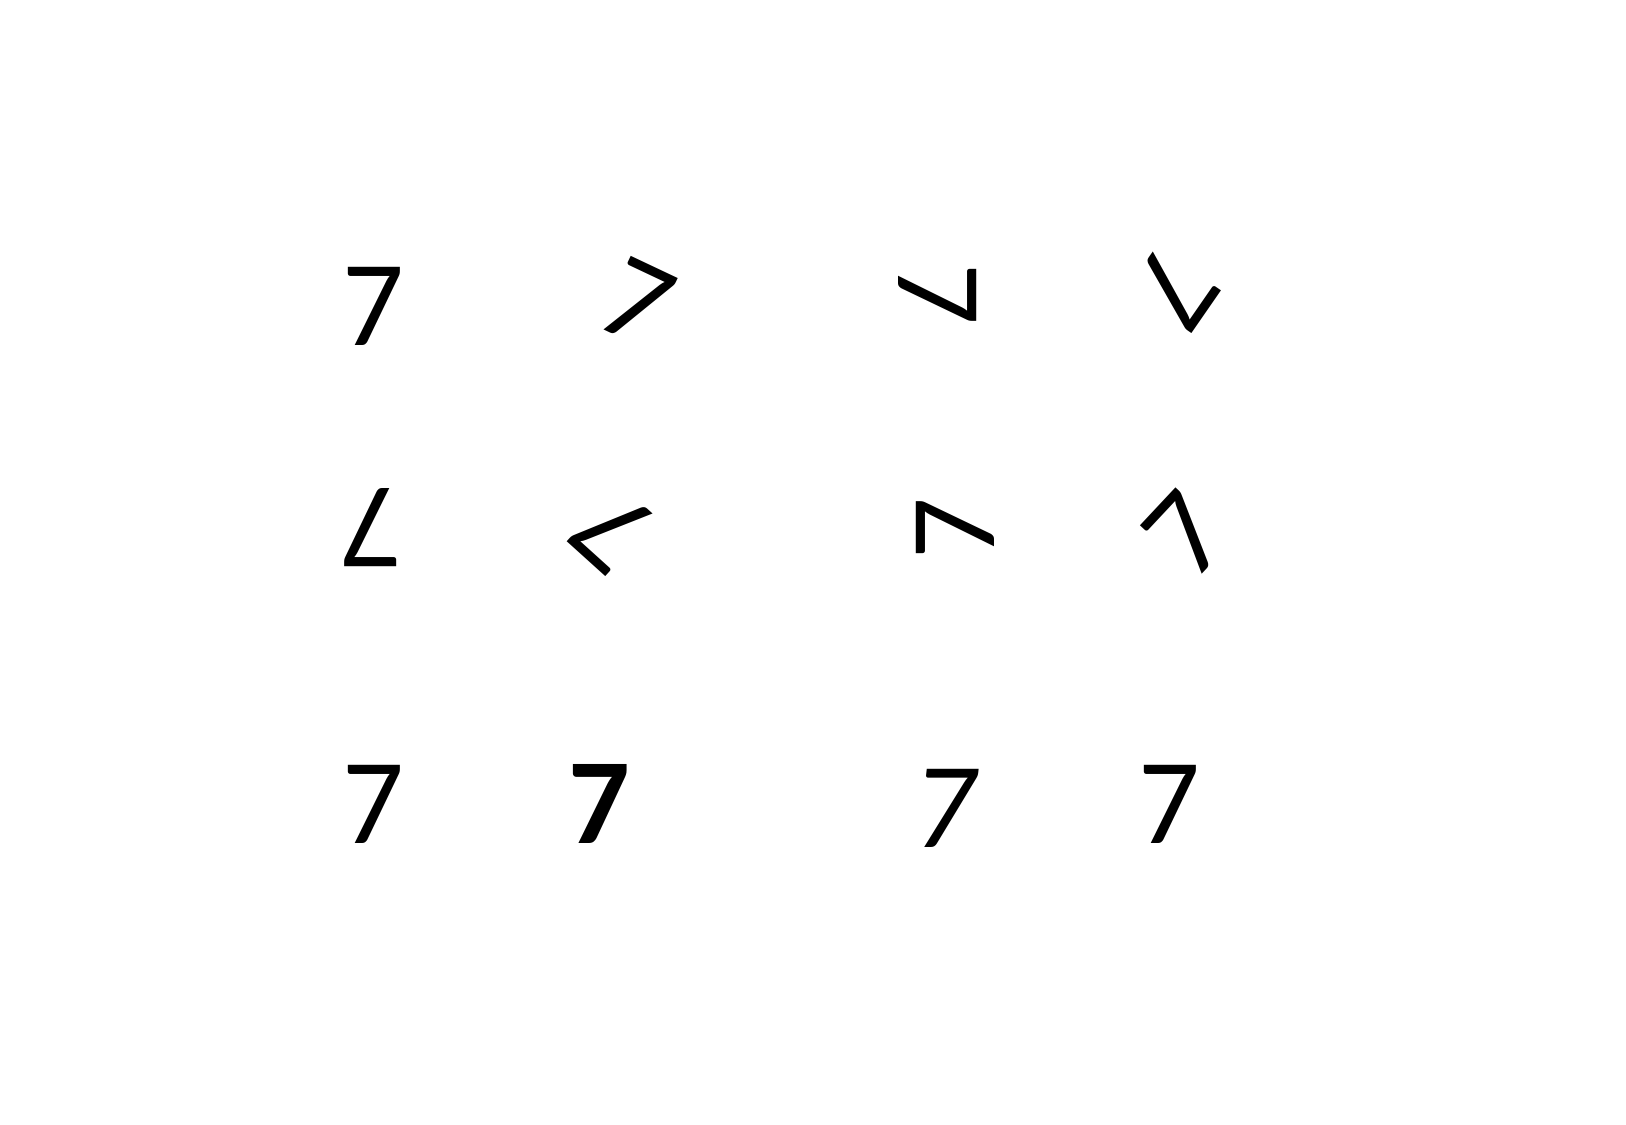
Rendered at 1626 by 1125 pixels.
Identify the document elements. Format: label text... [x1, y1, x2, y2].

text_box 7 [867, 248, 1029, 341]
text_box 7 [553, 714, 645, 876]
text_box 7 [565, 201, 717, 386]
text_box 7 [898, 718, 991, 880]
text_box 7 [328, 215, 420, 377]
text_box 7 [518, 447, 695, 628]
text_box 7 [865, 482, 1027, 574]
text_box 7 [1090, 211, 1276, 379]
text_box 7 [1088, 439, 1269, 616]
text_box 7 [1123, 714, 1216, 876]
text_box 7 [328, 714, 420, 876]
text_box 7 [325, 457, 417, 619]
